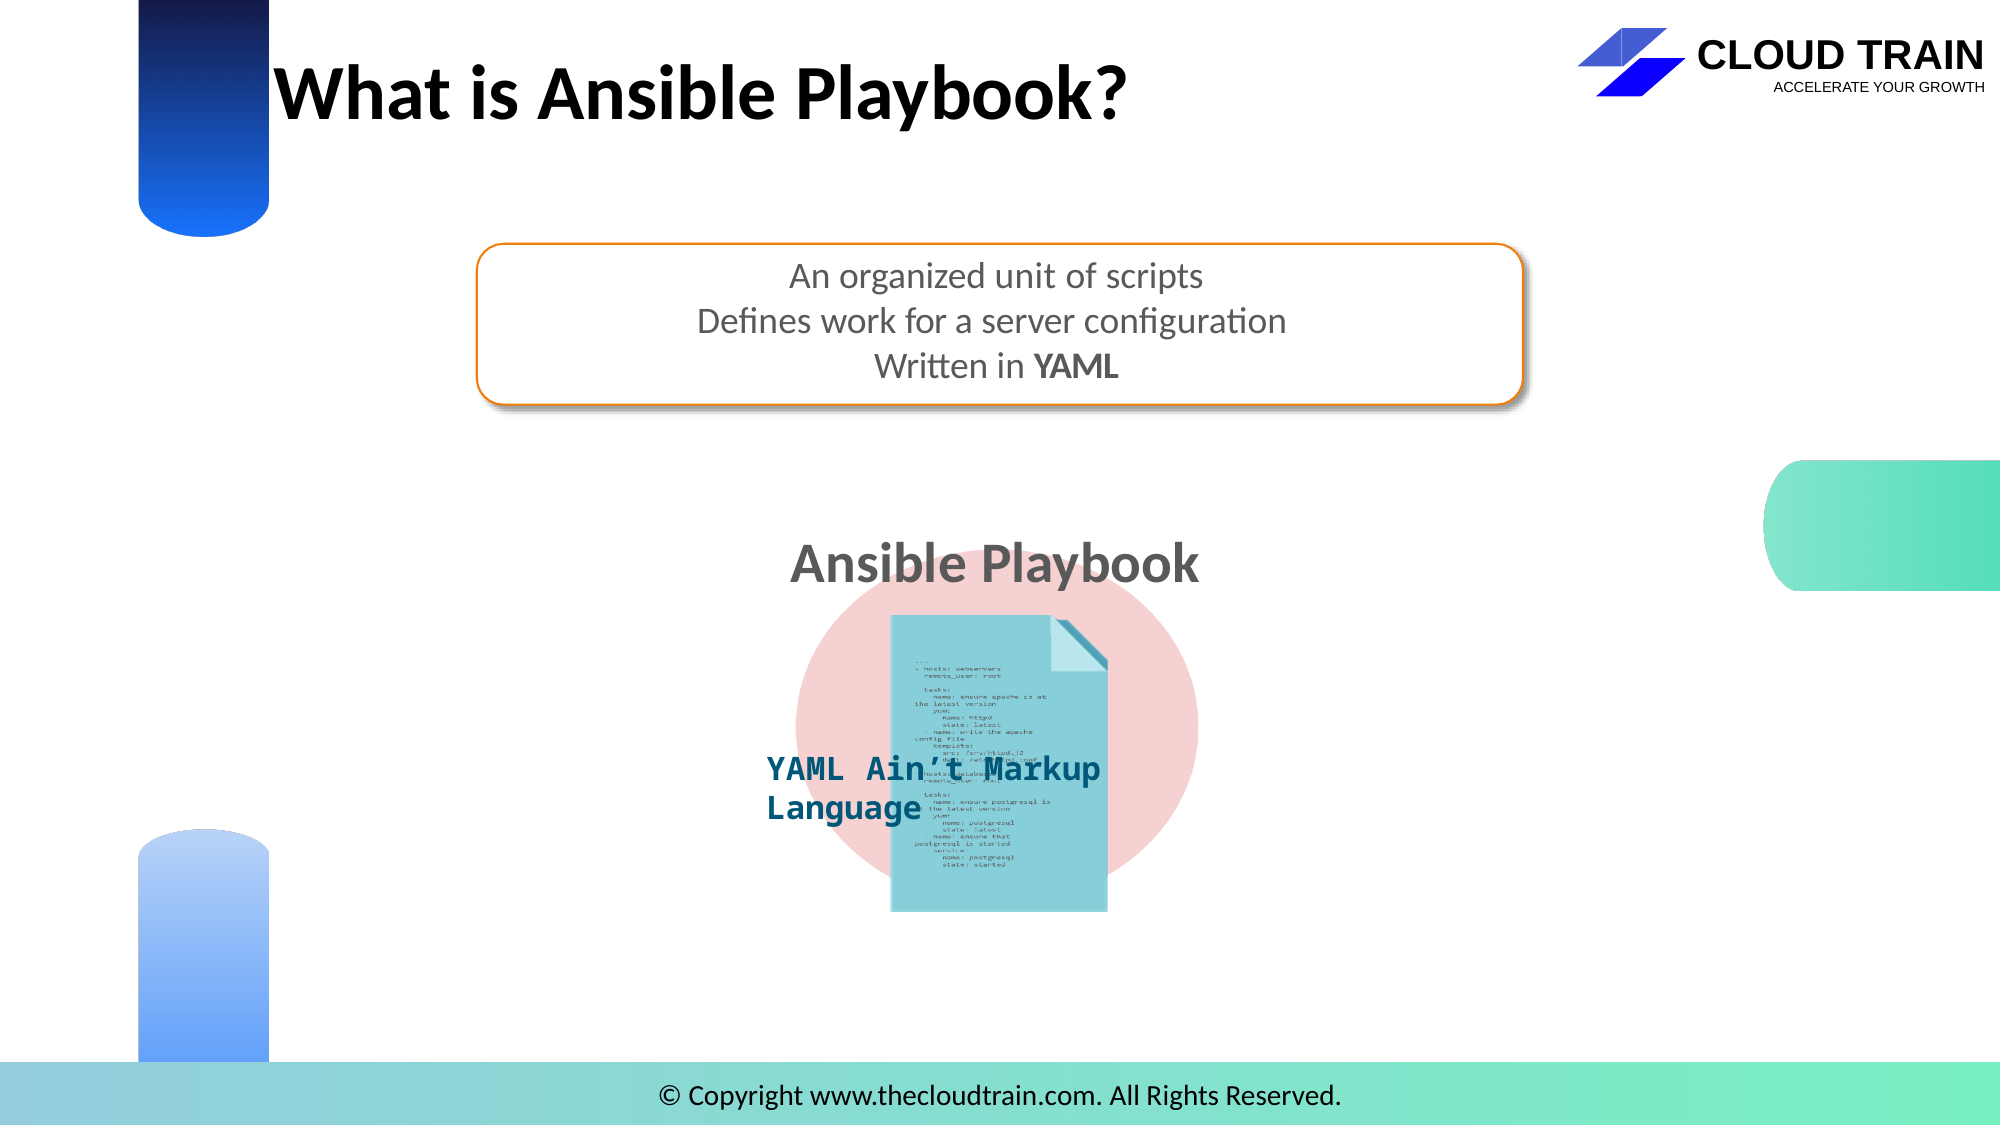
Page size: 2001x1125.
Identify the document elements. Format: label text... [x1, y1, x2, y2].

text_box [610, 456, 1424, 1013]
picture [138, 829, 269, 1062]
title What is Ansible Playbook? [51, 0, 1350, 182]
picture [1763, 460, 2000, 591]
picture [138, 182, 269, 237]
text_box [851, 615, 1108, 912]
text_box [473, 240, 1536, 418]
